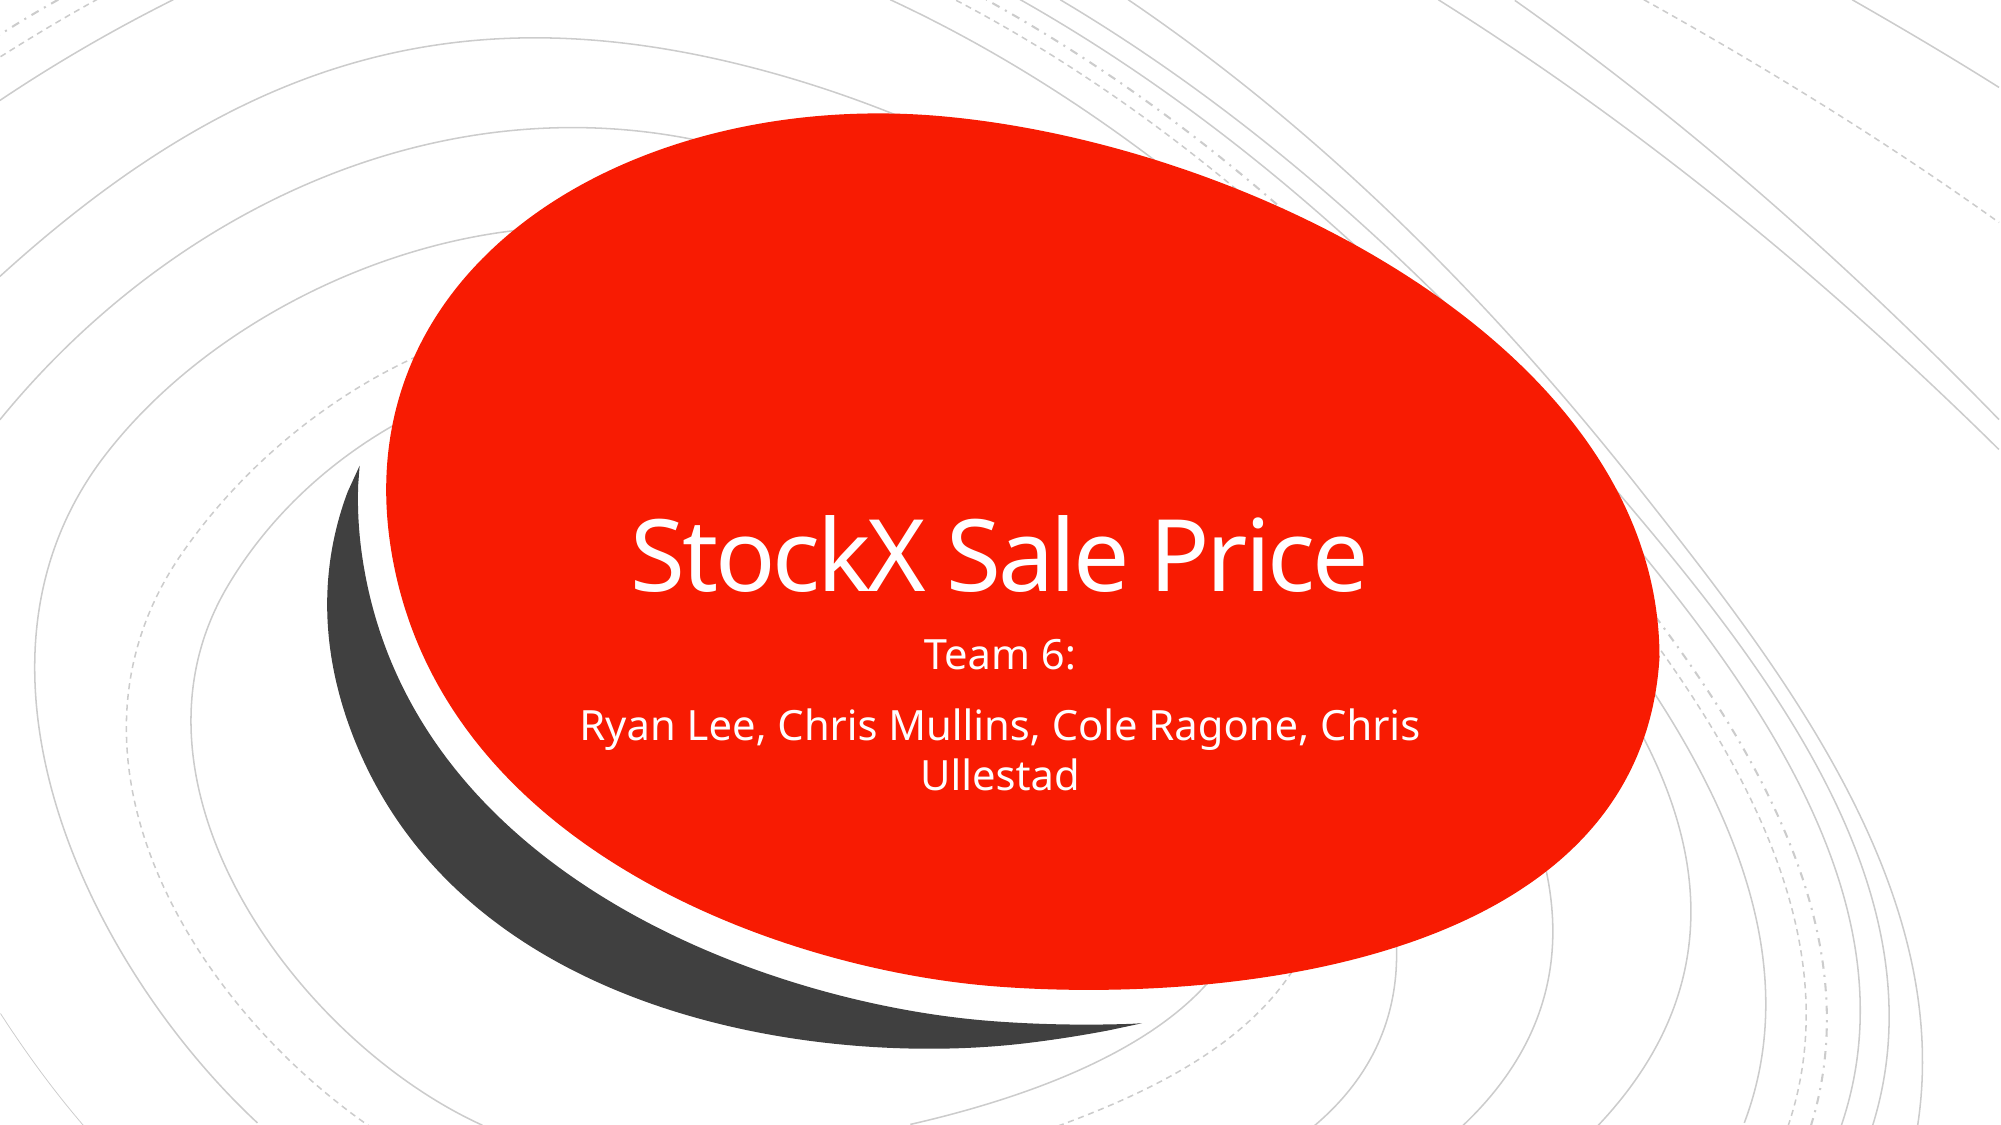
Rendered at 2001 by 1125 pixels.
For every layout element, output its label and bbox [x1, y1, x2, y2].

text_box [0, 0, 2000, 1125]
